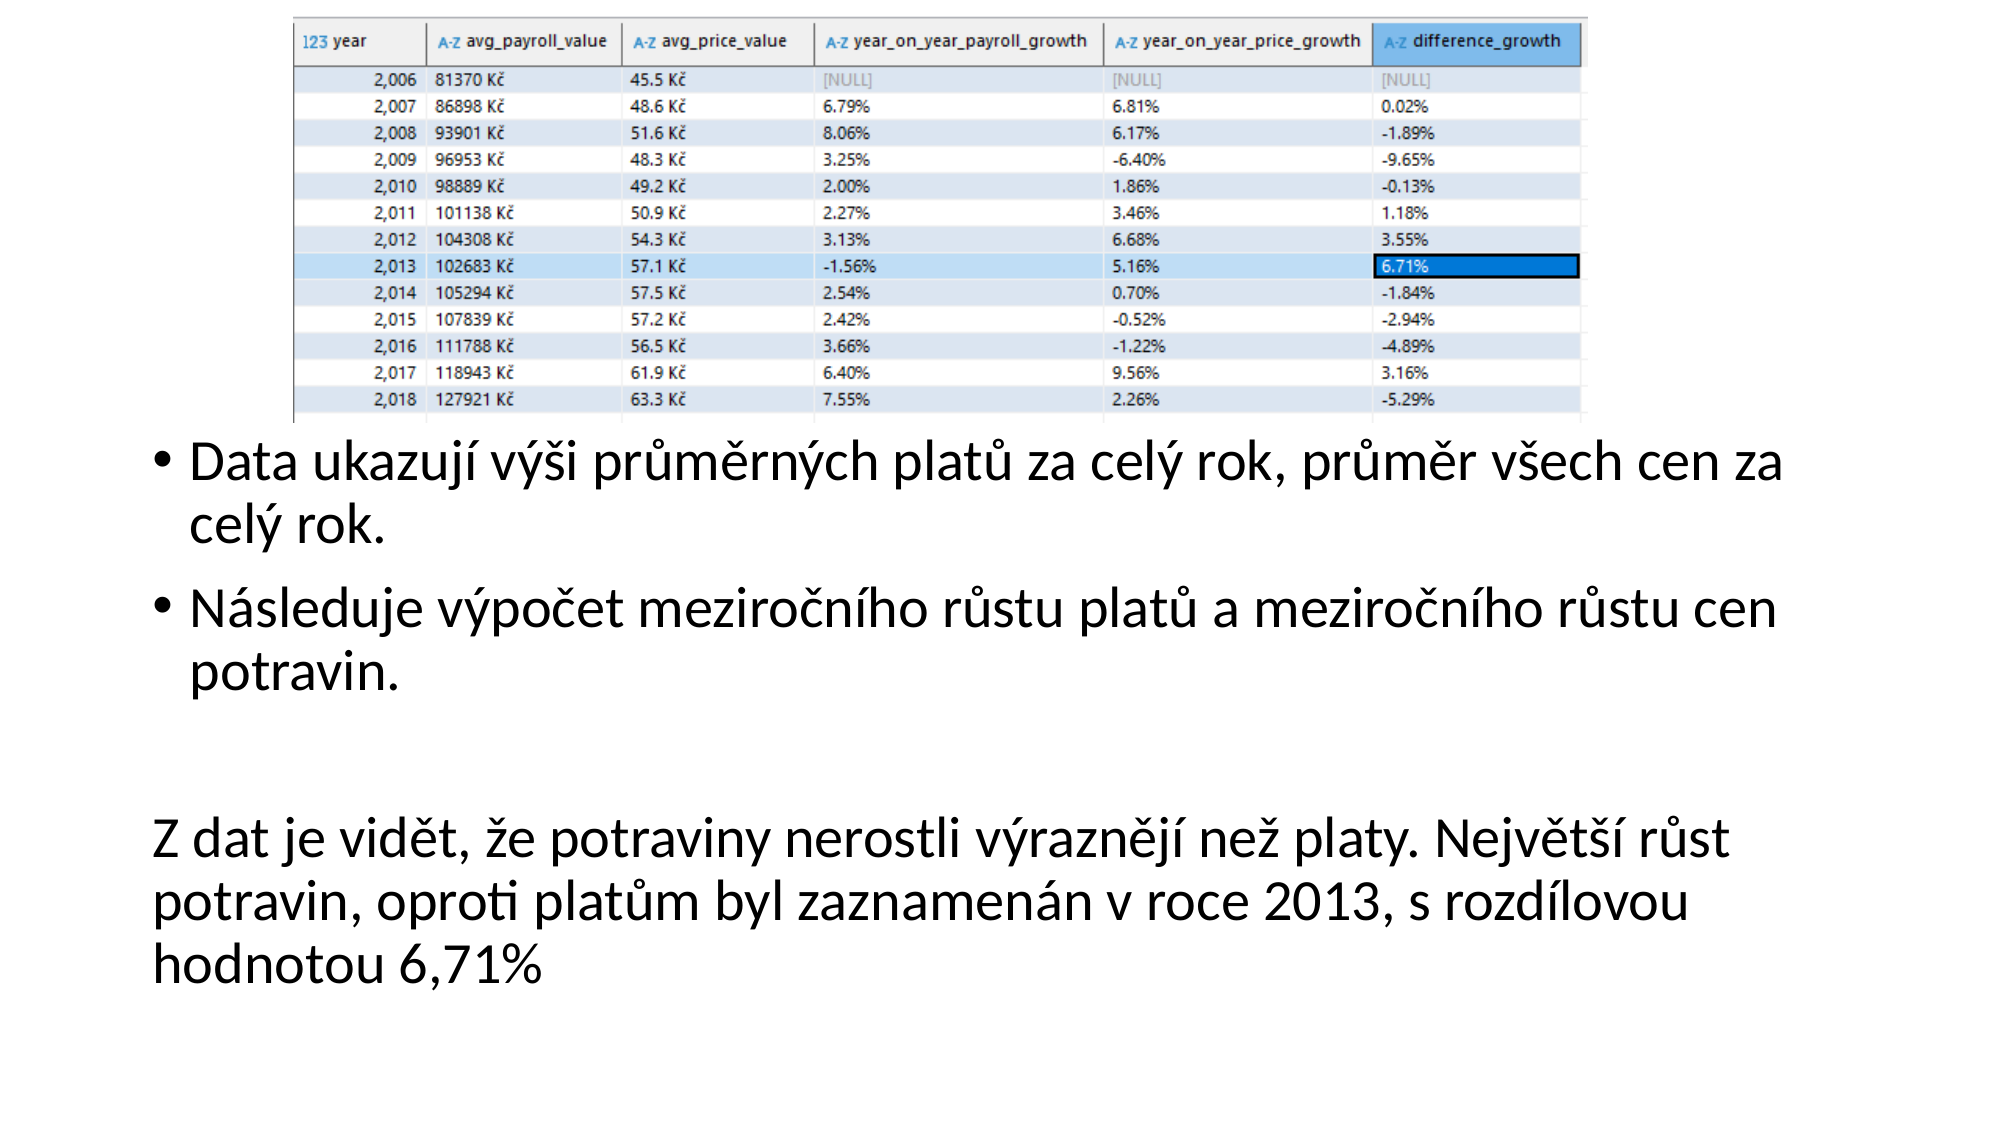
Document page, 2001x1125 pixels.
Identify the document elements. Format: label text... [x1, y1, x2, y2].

picture [293, 14, 1588, 423]
list Data ukazují výši průměrných platů za celý rok, průměr všech cen za celý rok. Následuje výpočet meziročního růstu platů a meziročního růstu cen potravin. Z dat je vidět, že potraviny nerostli výraznějí než platy. Největší růst potravin, oproti platům byl zaznamenán v roce 2013, s rozdílovou hodnotou 6,71% [137, 422, 1863, 1125]
